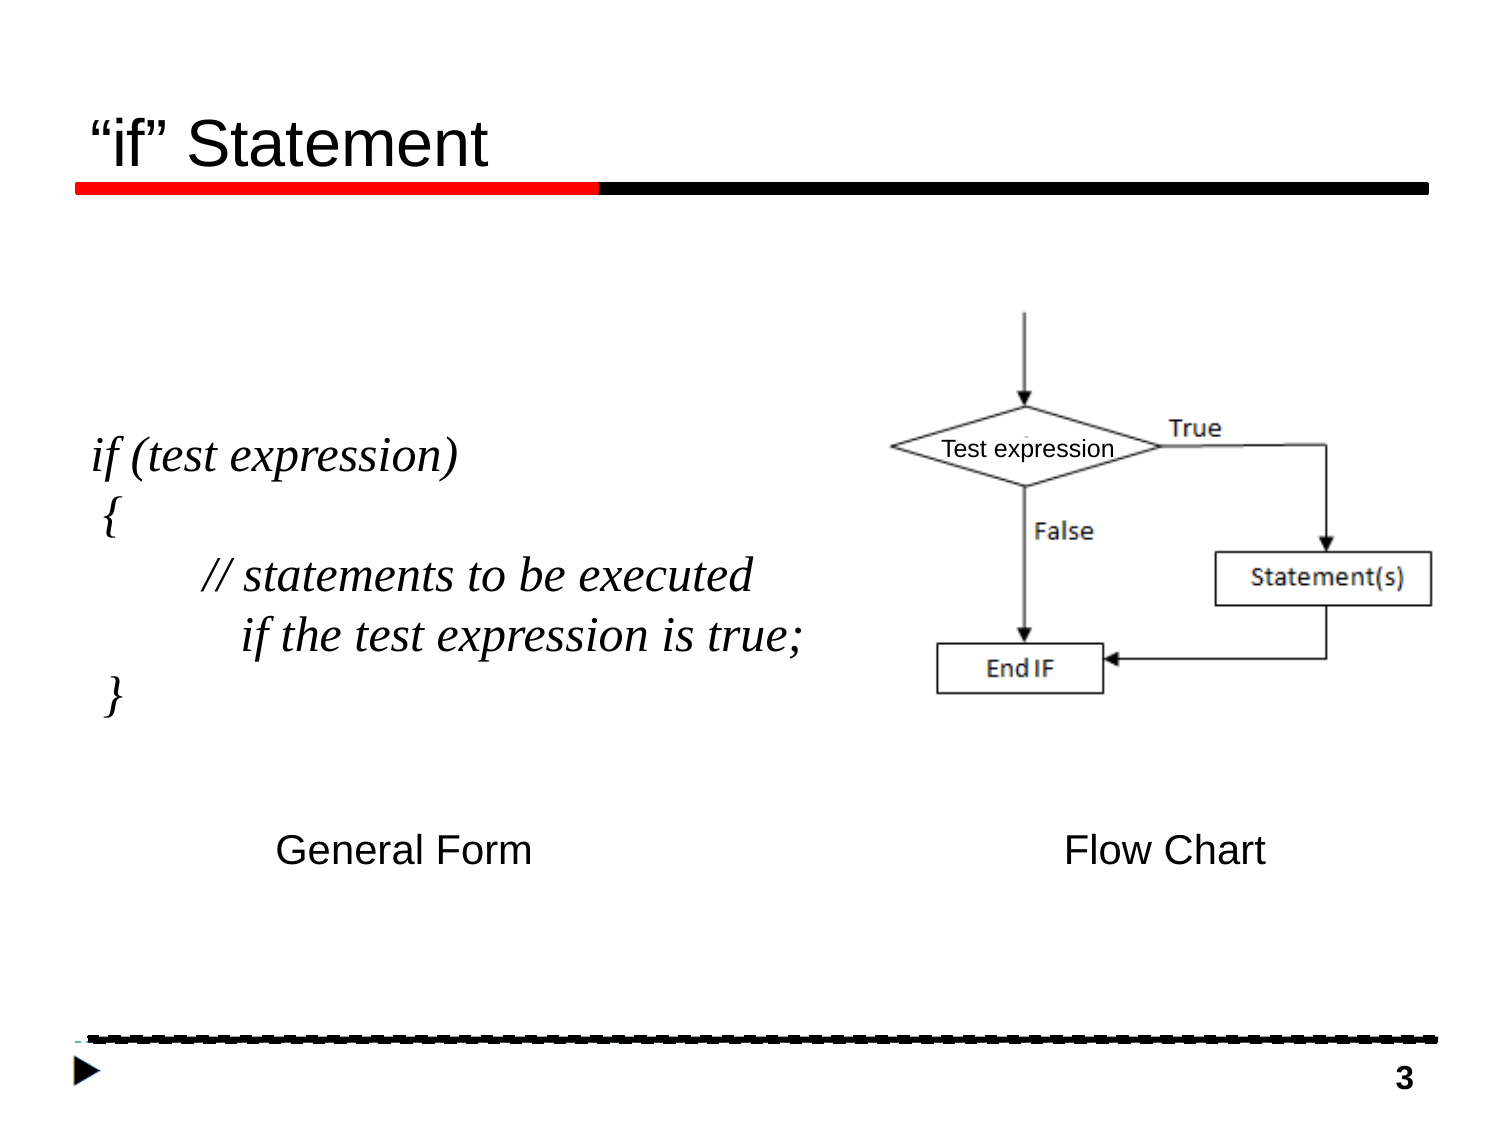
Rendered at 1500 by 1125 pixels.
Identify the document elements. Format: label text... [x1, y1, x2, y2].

text_box if (test expression) { // statements to be executed if the test expression is true; } [75, 414, 826, 733]
title “if” Statement [75, 24, 1425, 188]
text_box 3 [1340, 1045, 1445, 1106]
text_box Flow Chart [896, 838, 1434, 881]
text_box [76, 183, 598, 194]
text_box General Form [135, 815, 673, 881]
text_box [831, 294, 1484, 830]
text_box [598, 183, 1428, 194]
text_box [88, 1036, 1439, 1043]
picture [68, 1049, 103, 1090]
